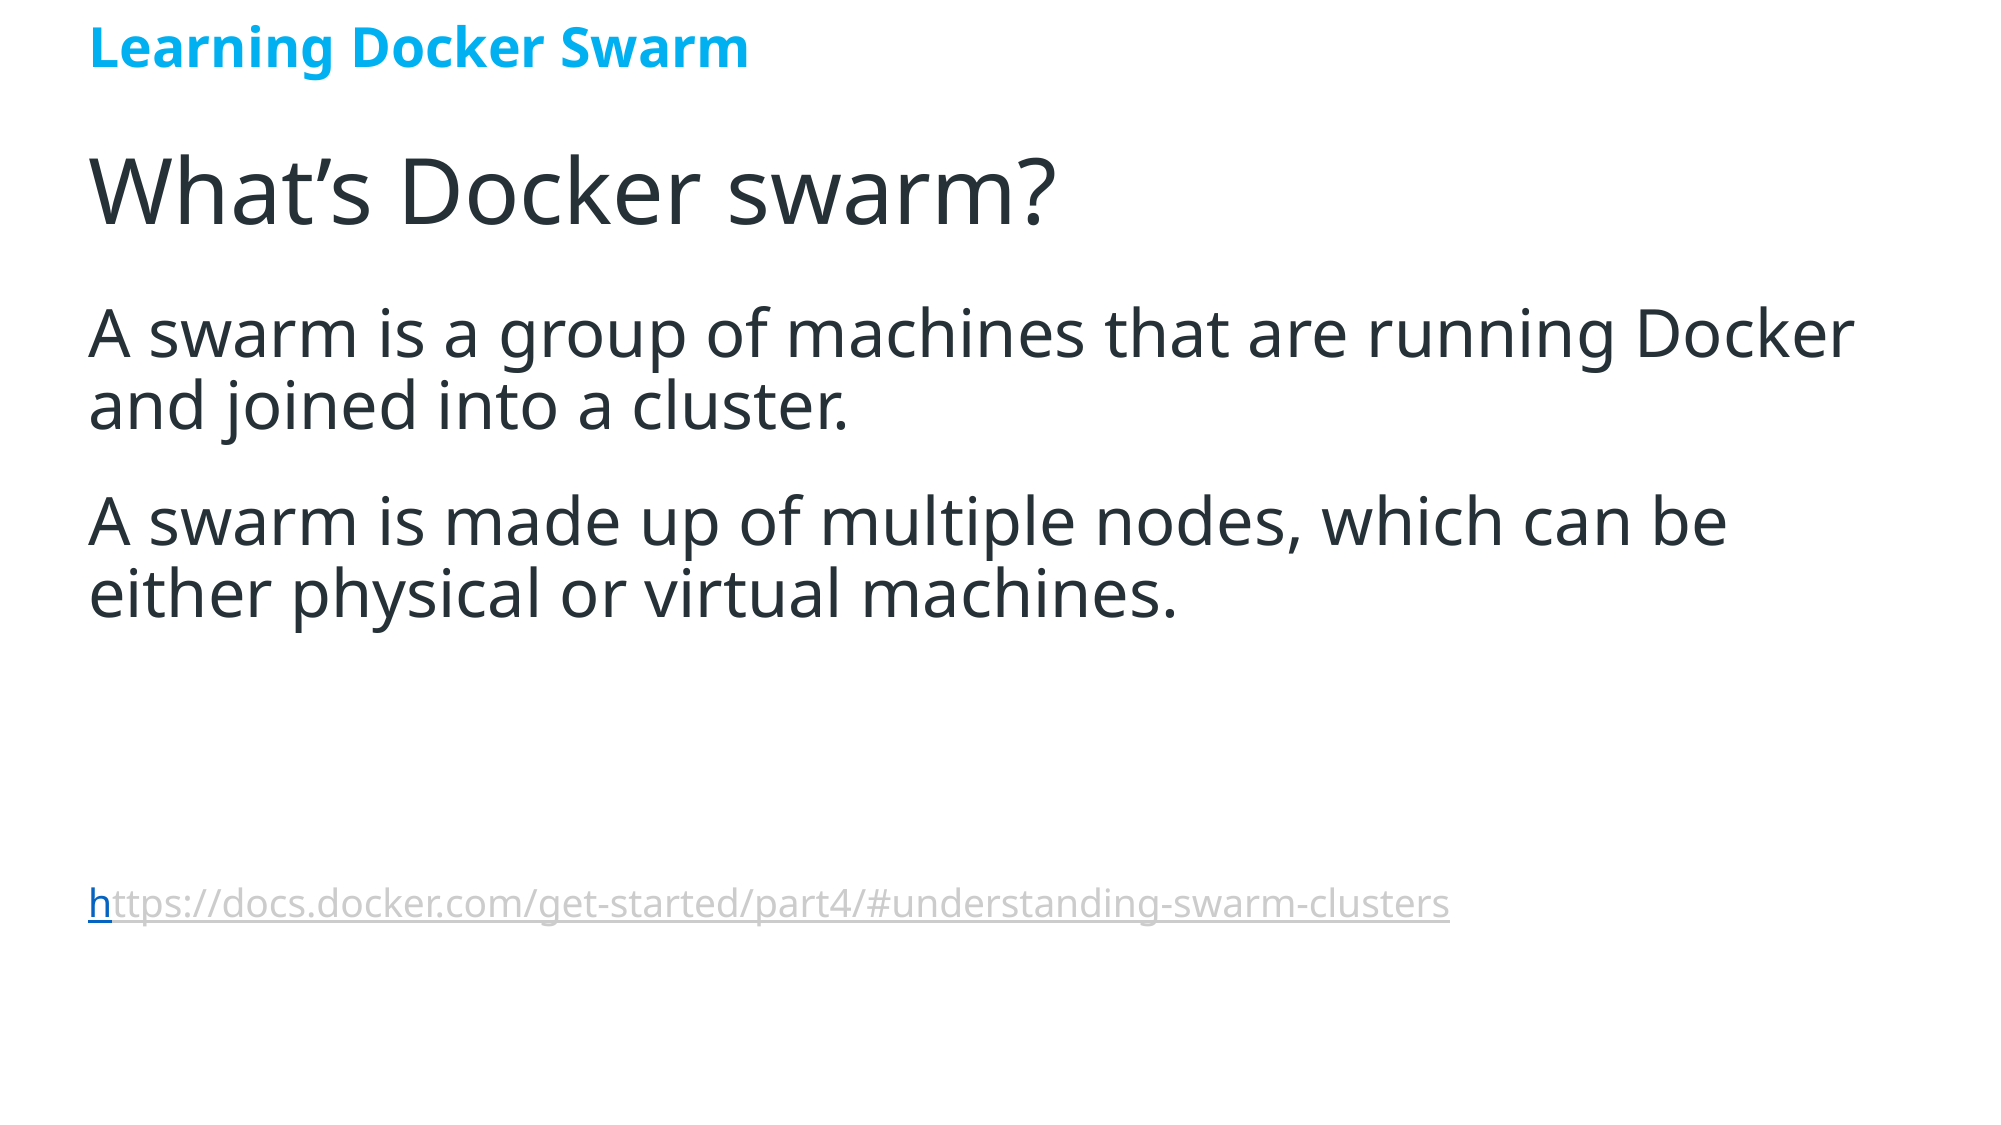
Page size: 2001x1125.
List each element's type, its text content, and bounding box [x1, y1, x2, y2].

title Learning Docker Swarm [68, 0, 1932, 126]
title What’s Docker swarm? [68, 126, 1932, 251]
list A swarm is a group of machines that are running Docker and joined into a cluster. A swarm is made up of multiple nodes, which can be either physical or virtual machines. https://docs.docker.com/get-started/part4/#understanding-swarm-clusters [68, 279, 1932, 1028]
